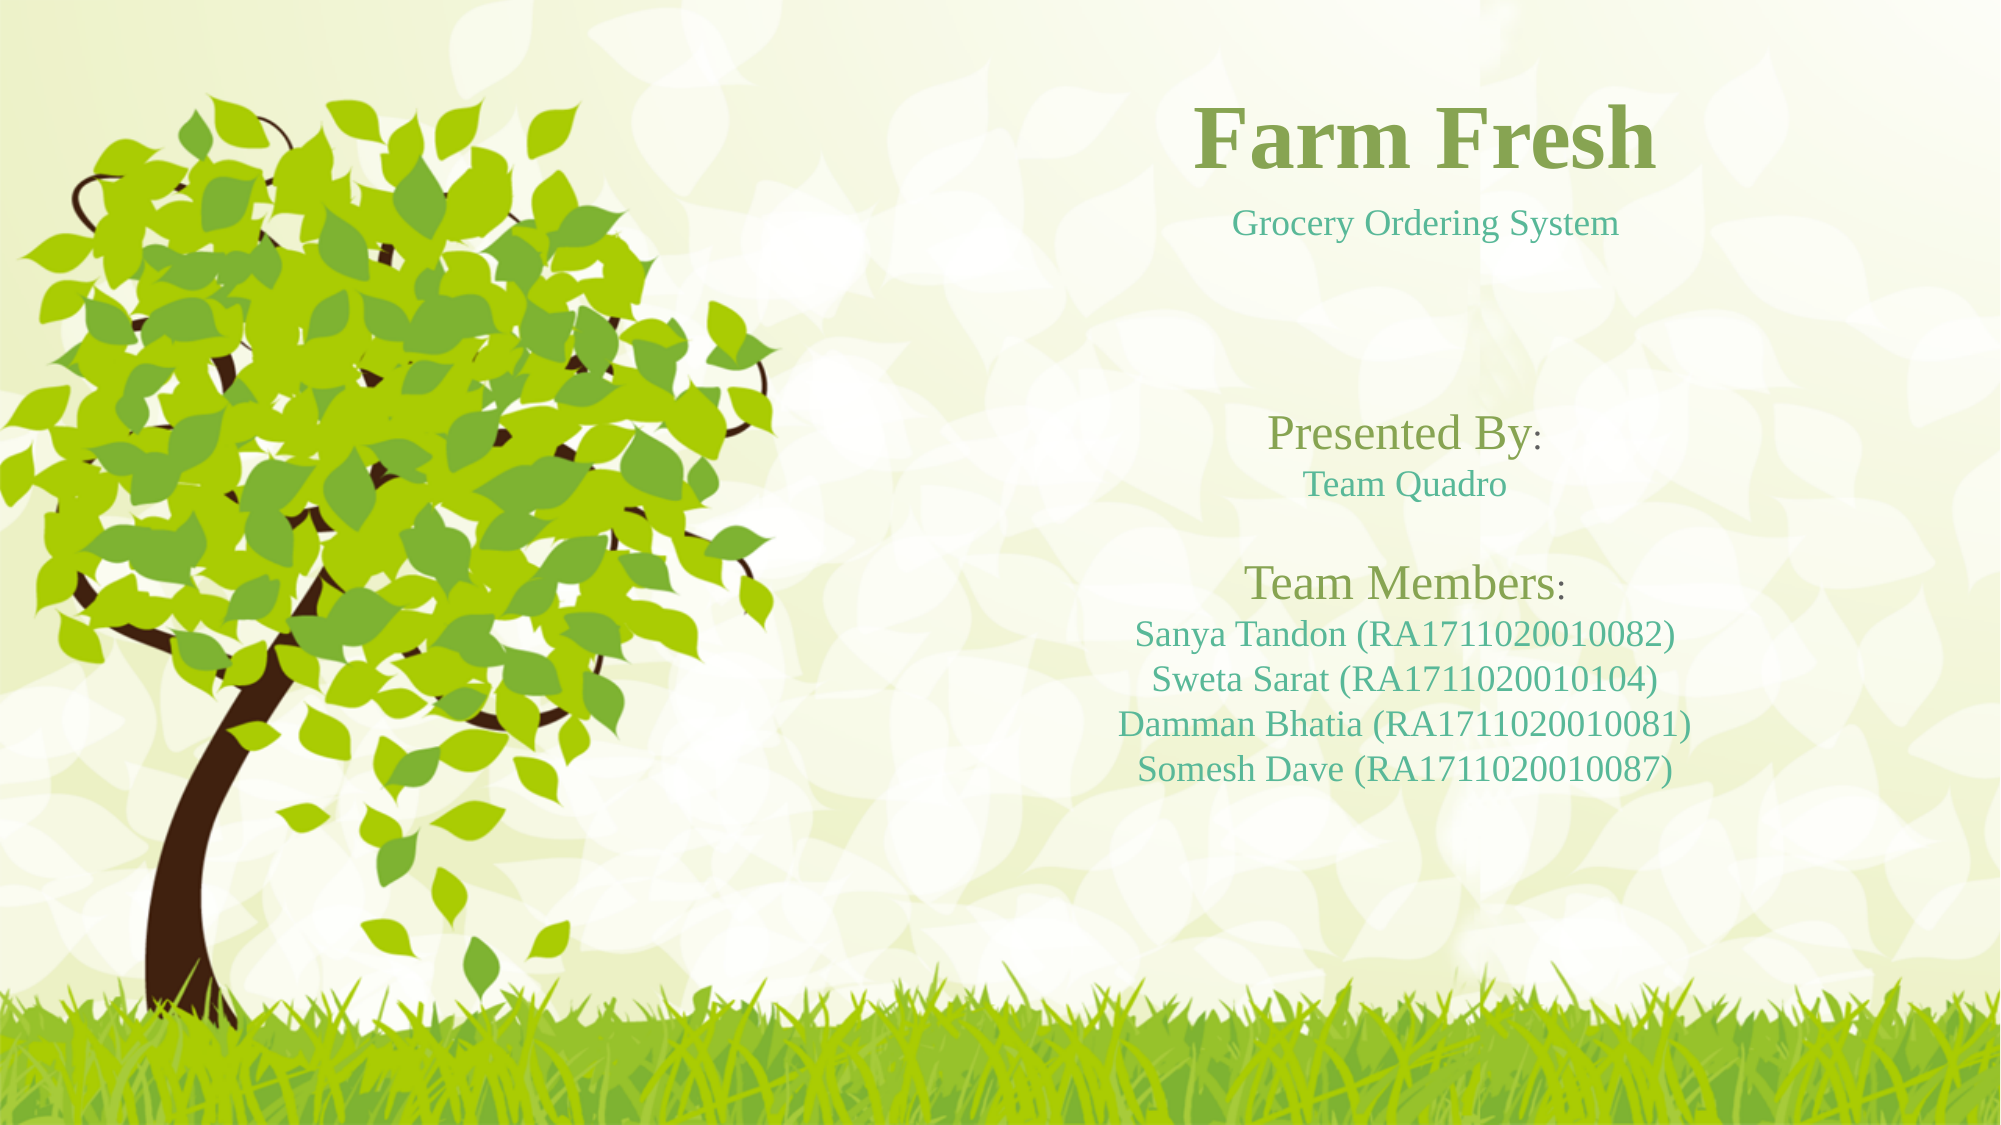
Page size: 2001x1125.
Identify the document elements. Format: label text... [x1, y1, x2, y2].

picture [0, 0, 2001, 1125]
subtitle Grocery Ordering System [853, 196, 1999, 273]
text_box Presented By: Team Quadro Team Members: Sanya Tandon (RA1711020010082) Sweta Sarat (RA1711020010104) Damman Bhatia (RA1711020010081) Somesh Dave (RA1711020010087) [811, 391, 1999, 797]
title Farm Fresh [853, 2, 1999, 196]
